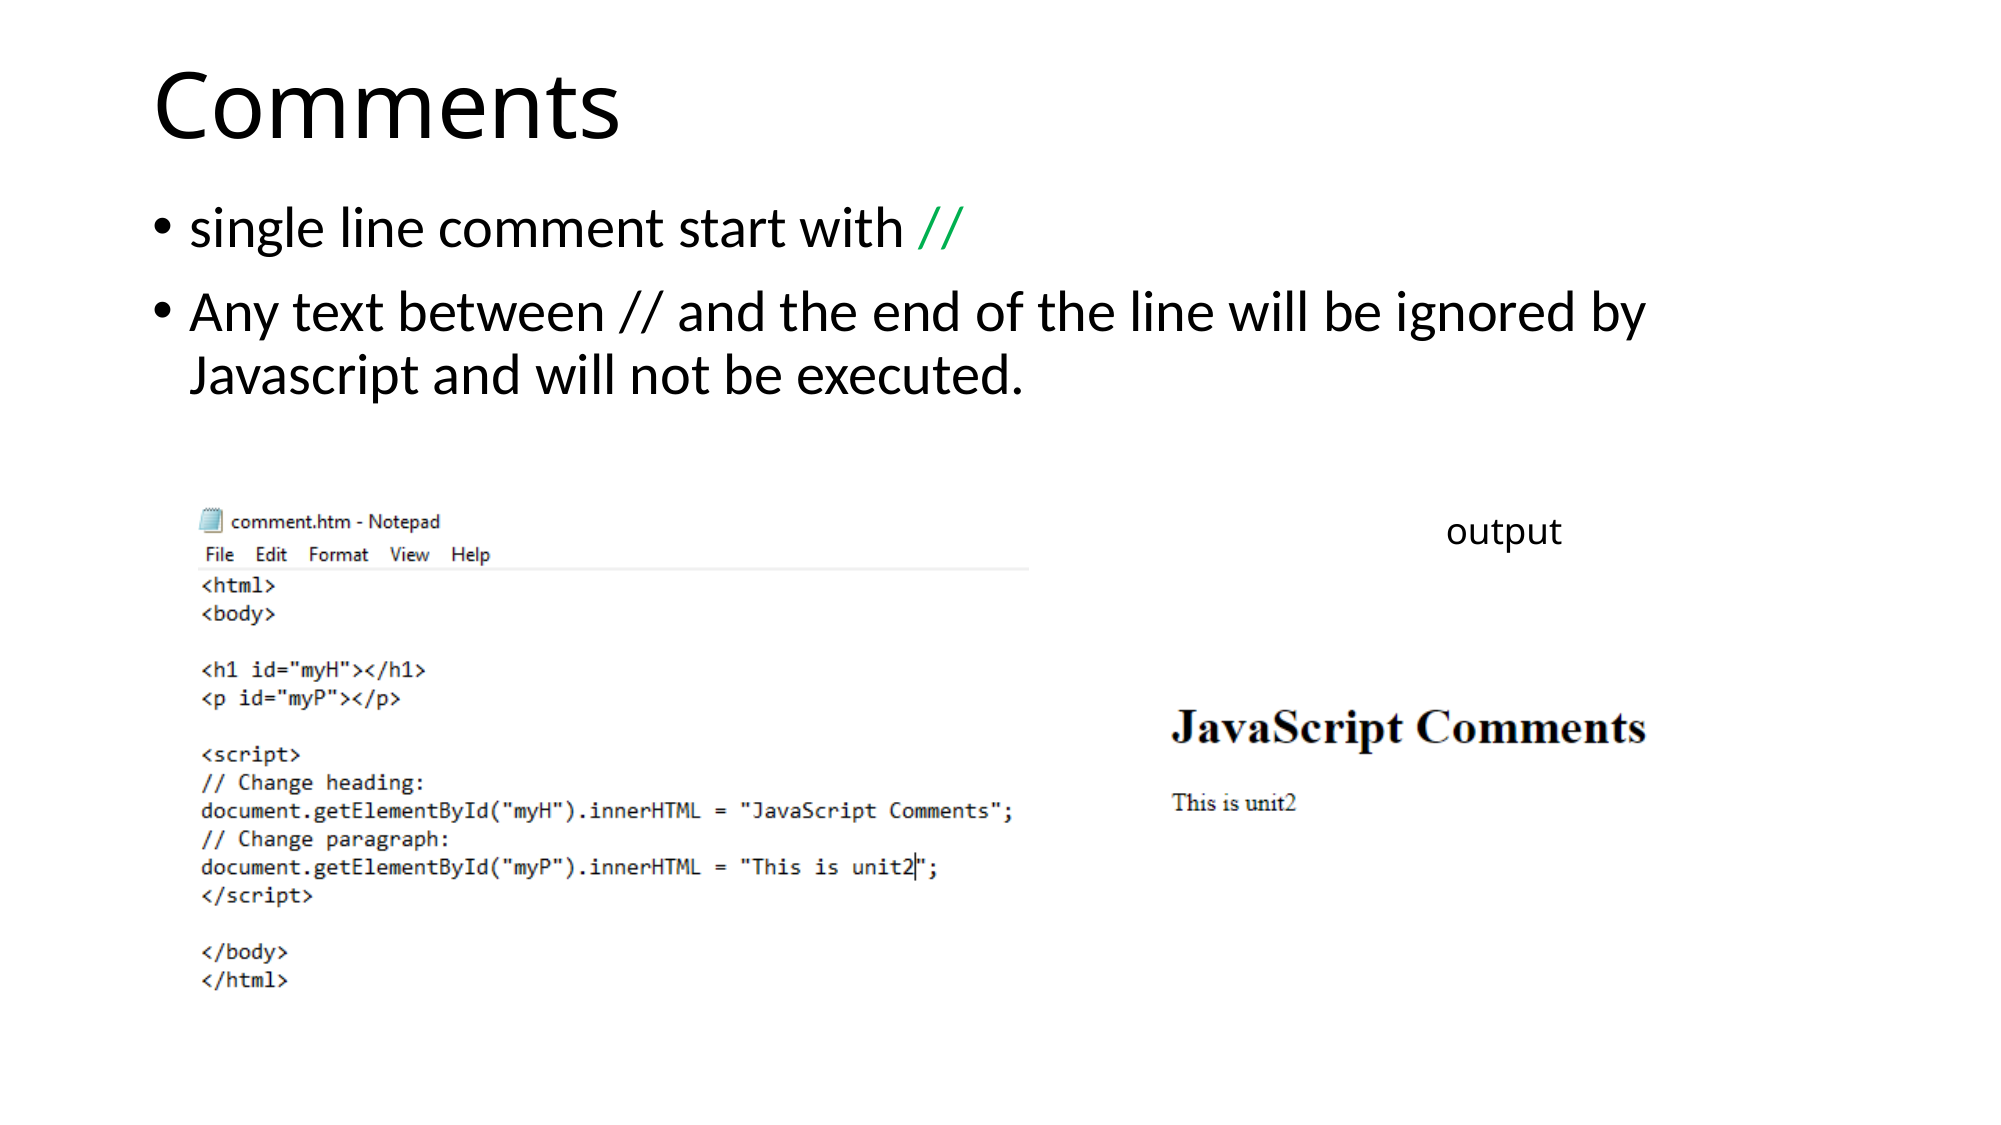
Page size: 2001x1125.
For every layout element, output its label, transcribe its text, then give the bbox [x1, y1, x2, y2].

list single line comment start with // Any text between // and the end of the line will be ignored by Javascript and will not be executed. [137, 190, 1863, 1014]
picture [1164, 685, 1656, 833]
title Comments [137, 28, 1863, 190]
picture [198, 505, 1029, 1014]
text_box output [1430, 505, 1719, 561]
